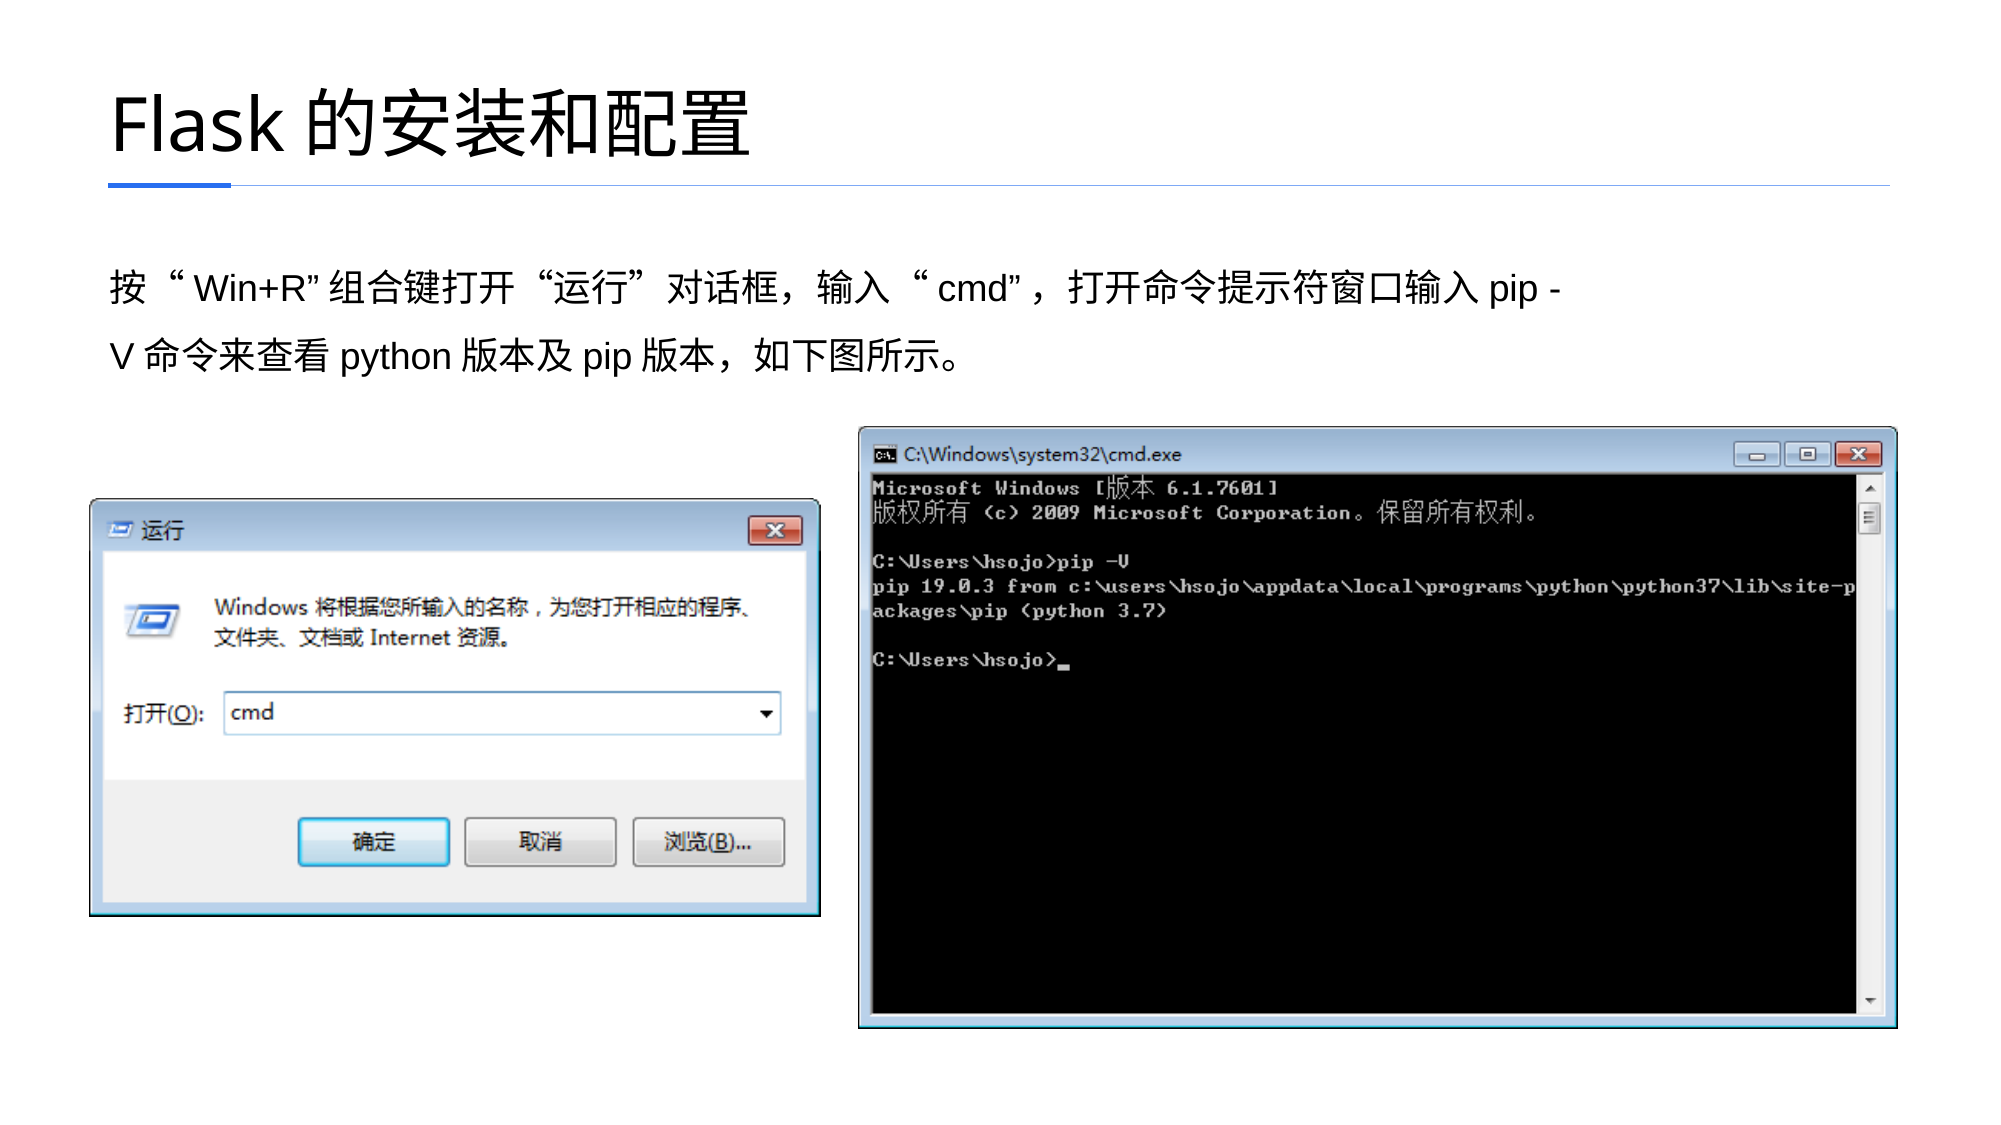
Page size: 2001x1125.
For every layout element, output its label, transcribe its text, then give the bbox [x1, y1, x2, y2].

text_box 按“Win+R”组合键打开“运行”对话框，输入“cmd”，打开命令提示符窗口输入pip -V命令来查看python版本及pip版本，如下图所示。 [109, 241, 1572, 377]
picture [89, 498, 822, 917]
list Flask的安装和配置 [109, 86, 824, 178]
picture [858, 426, 1898, 1029]
